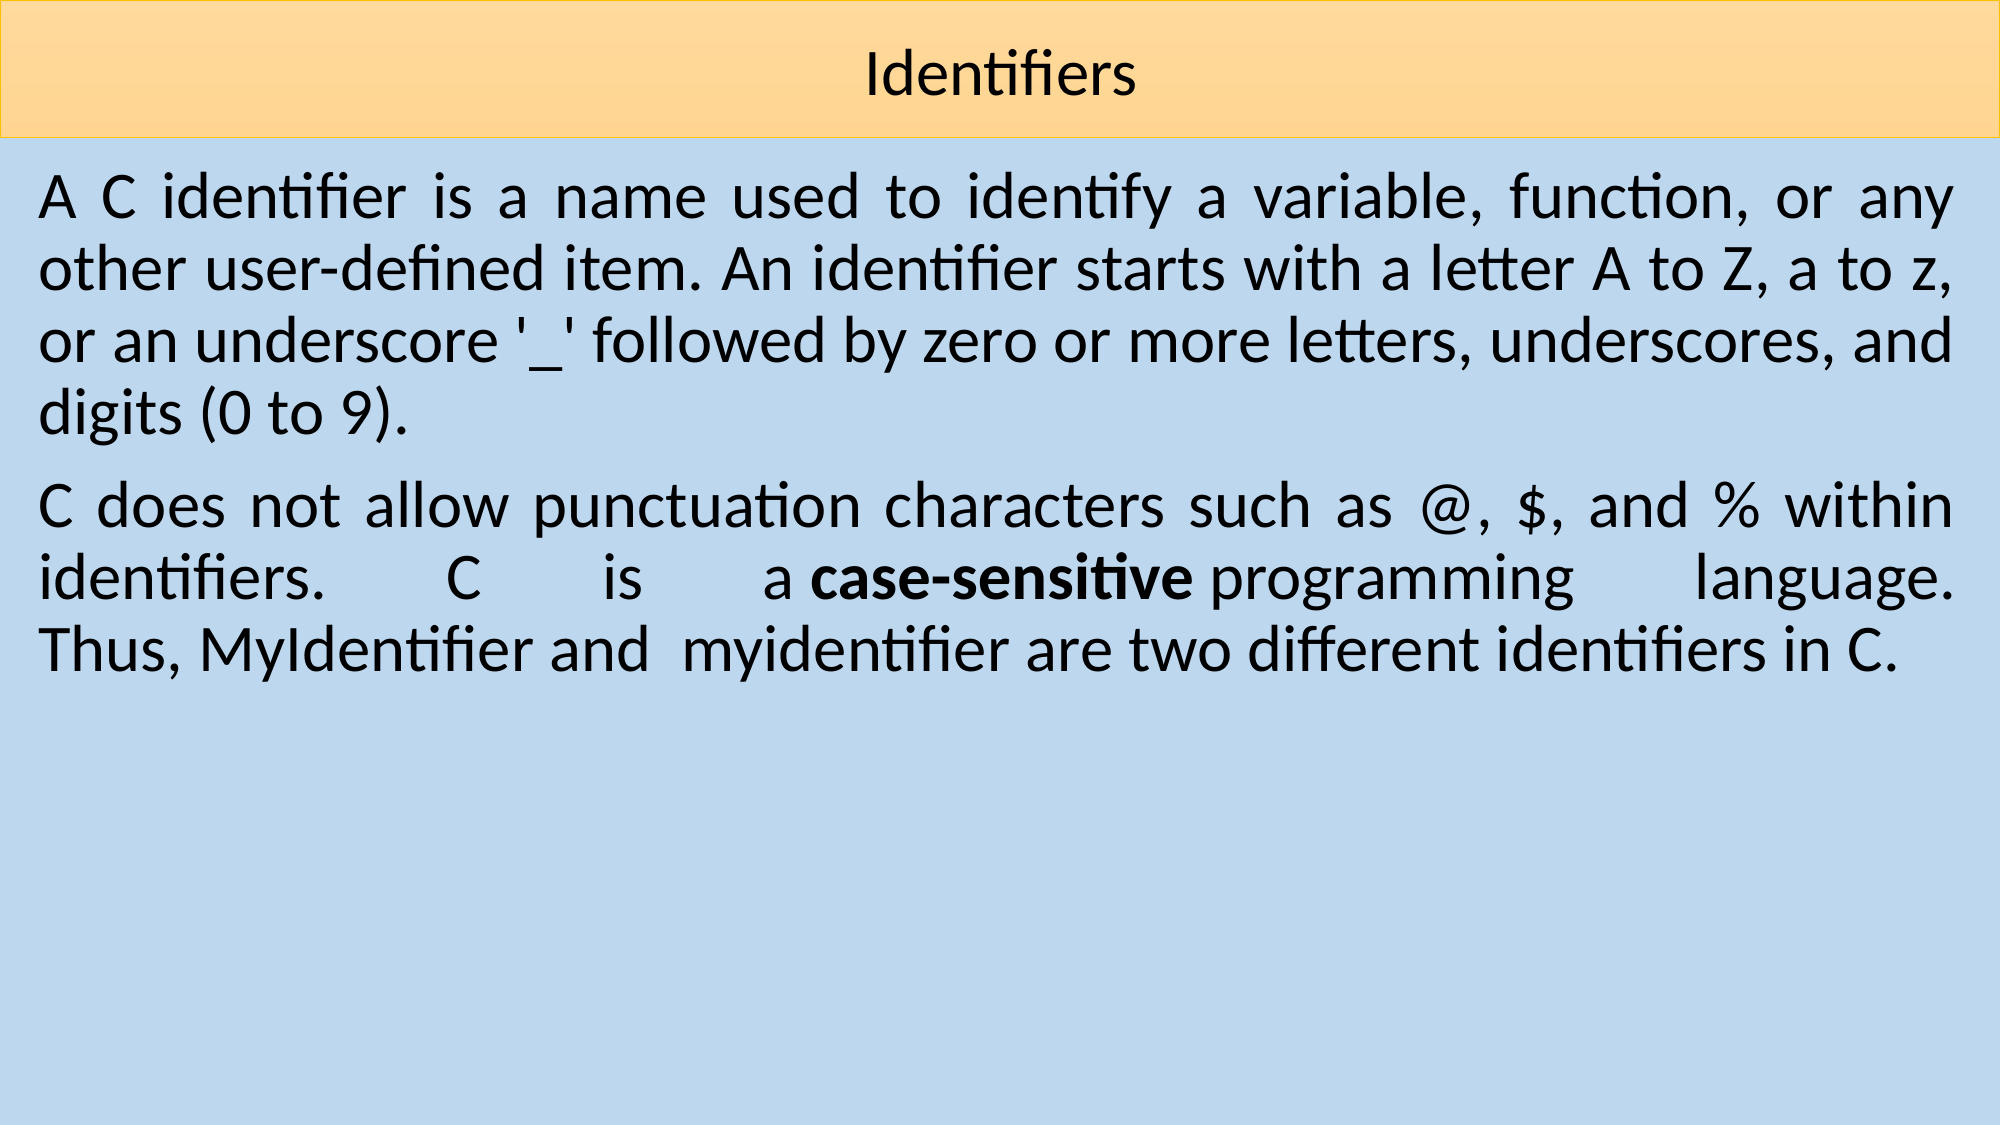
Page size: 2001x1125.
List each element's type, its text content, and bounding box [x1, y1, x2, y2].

list A C identifier is a name used to identify a variable, function, or any other user-defined item. An identifier starts with a letter A to Z, a to z, or an underscore '_' followed by zero or more letters, underscores, and digits (0 to 9). C does not allow punctuation characters such as @, $, and % within identifiers. C is a case-sensitive programming language. Thus, MyIdentifier and myidentifier are two different identifiers in C. [23, 153, 1972, 1014]
title Identifiers [0, 0, 2000, 138]
